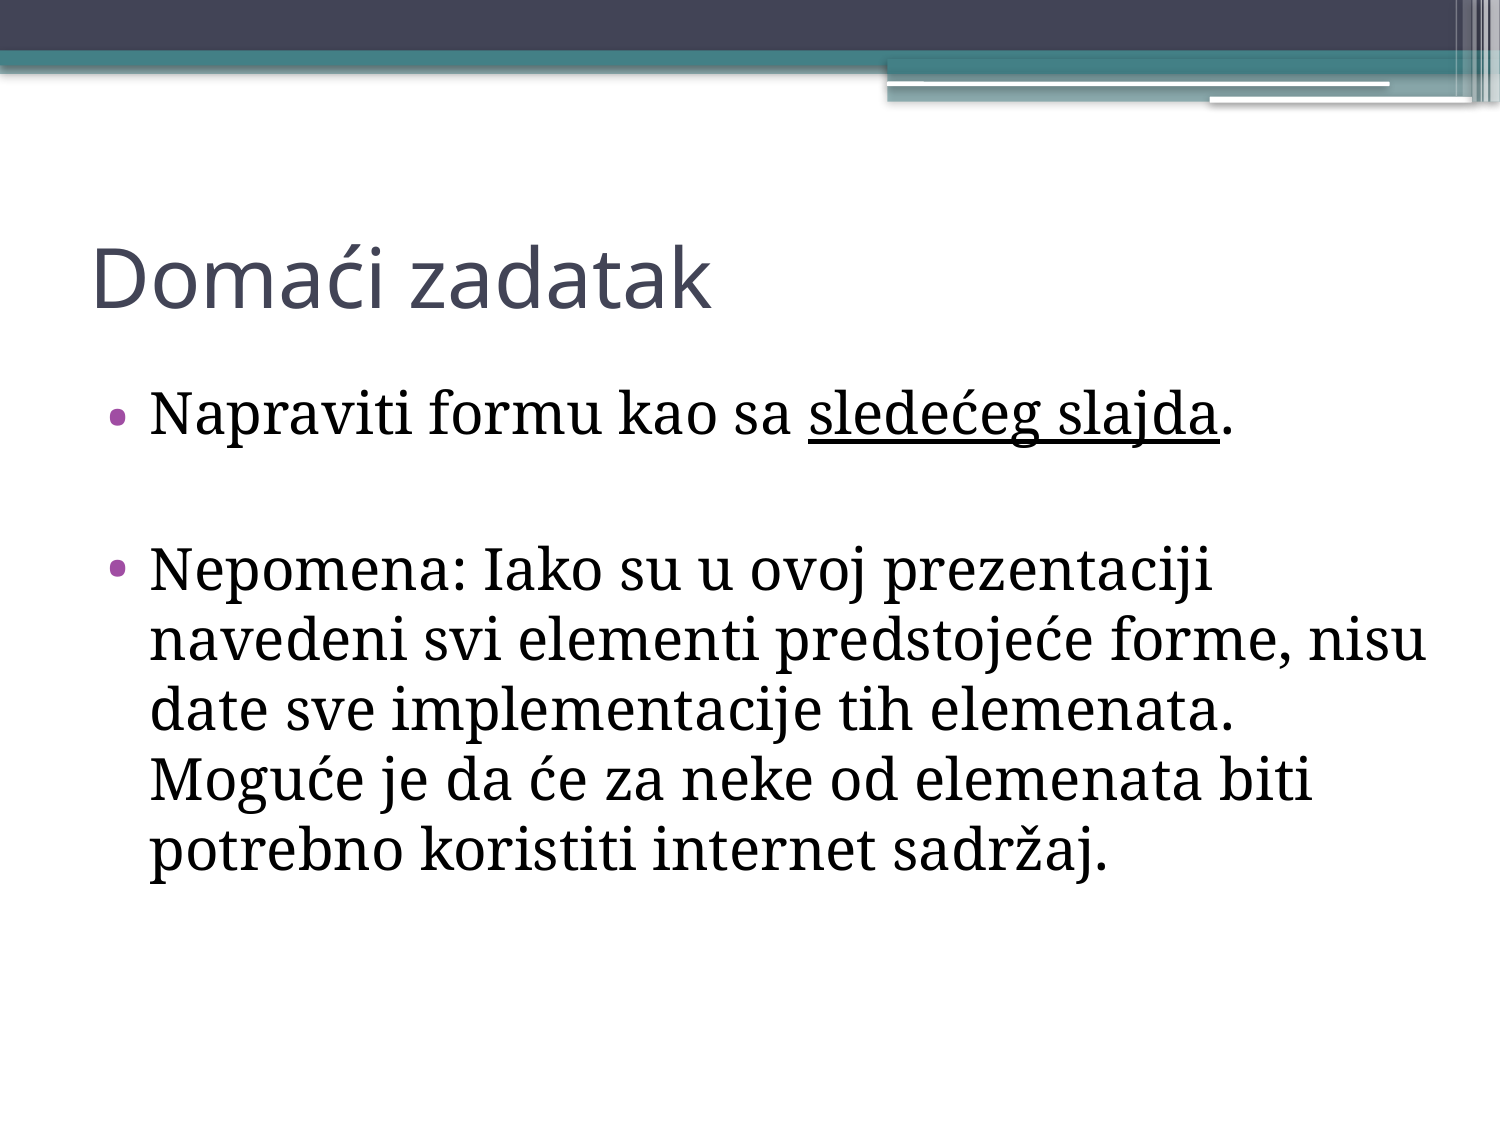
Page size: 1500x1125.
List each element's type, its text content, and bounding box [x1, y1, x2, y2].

title Domaći zadatak [75, 187, 1425, 363]
list Napraviti formu kao sa sledećeg slajda. Nepomena: Iako su u ovoj prezentaciji navedeni svi elementi predstojeće forme, nisu date sve implementacije tih elemenata. Moguće je da će za neke od elemenata biti potrebno koristiti internet sadržaj. [75, 368, 1463, 1079]
